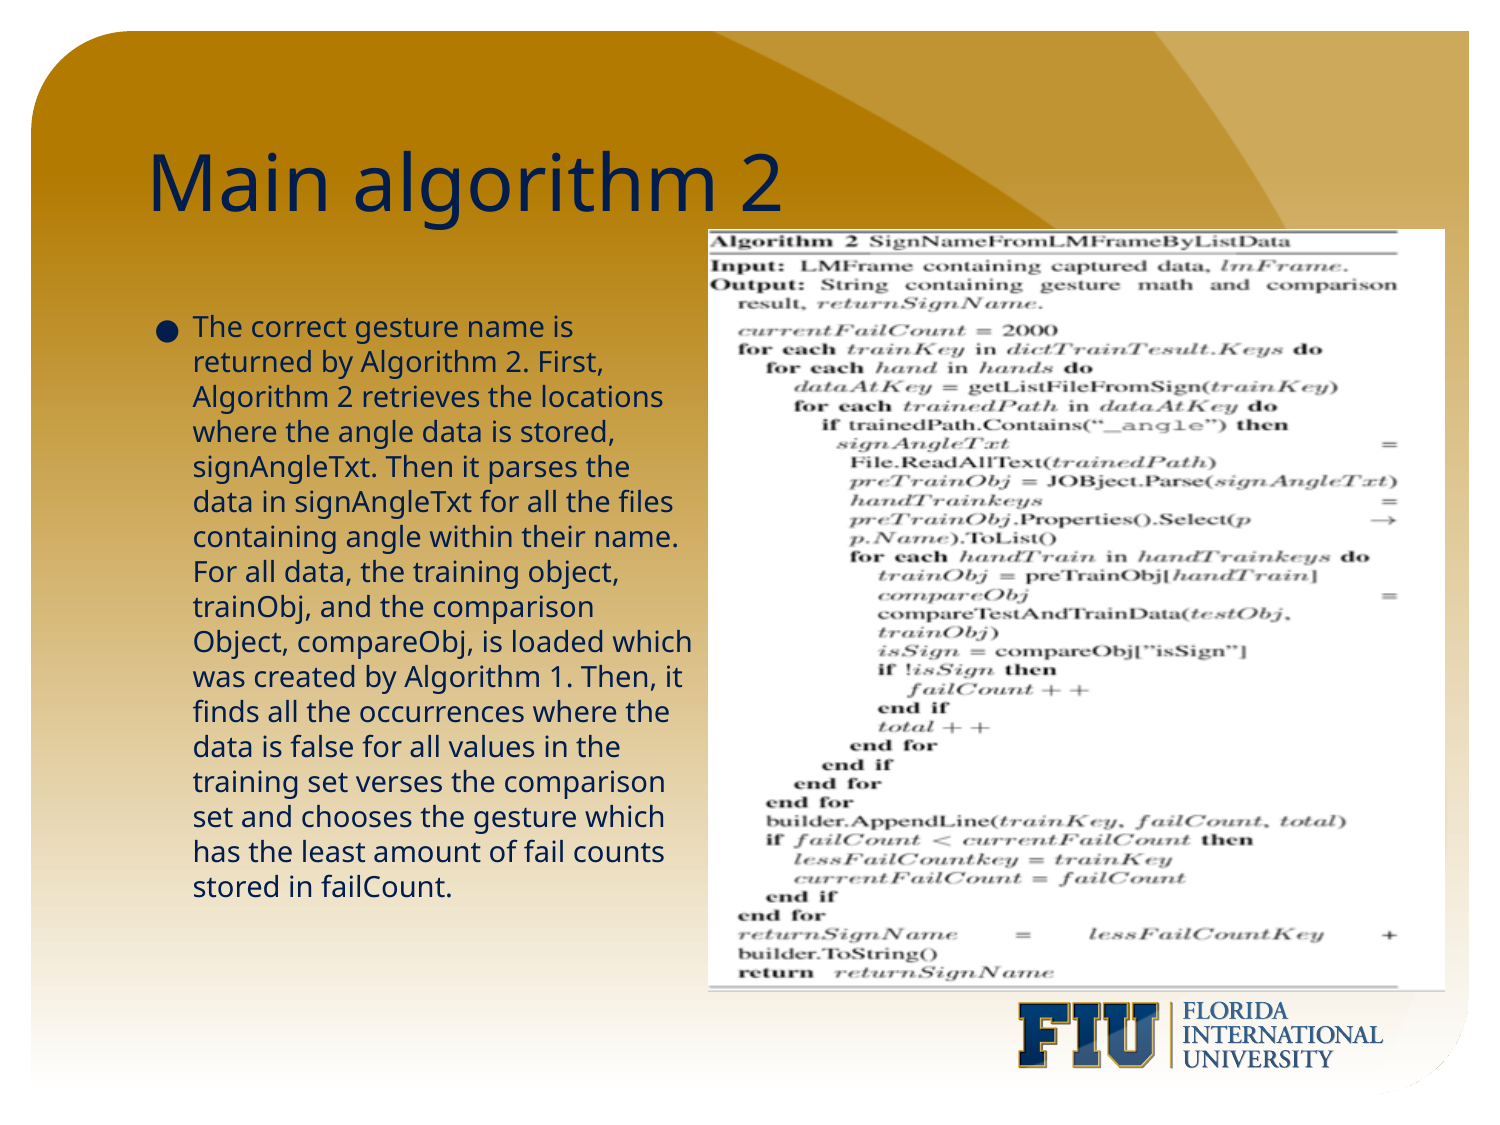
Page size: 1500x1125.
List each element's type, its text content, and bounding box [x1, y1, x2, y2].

list The correct gesture name is returned by Algorithm 2. First, Algorithm 2 retrieves the locations where the angle data is stored, signAngleTxt. Then it parses the data in signAngleTxt for all the files containing angle within their name. For all data, the training object, trainObj, and the comparison Object, compareObj, is loaded which was created by Algorithm 1. Then, it finds all the occurrences where the data is false for all values in the training set verses the comparison set and chooses the gesture which has the least amount of fail counts stored in failCount. [131, 301, 703, 992]
title Main algorithm 2 [131, 63, 1466, 235]
picture [24, 30, 1473, 1094]
